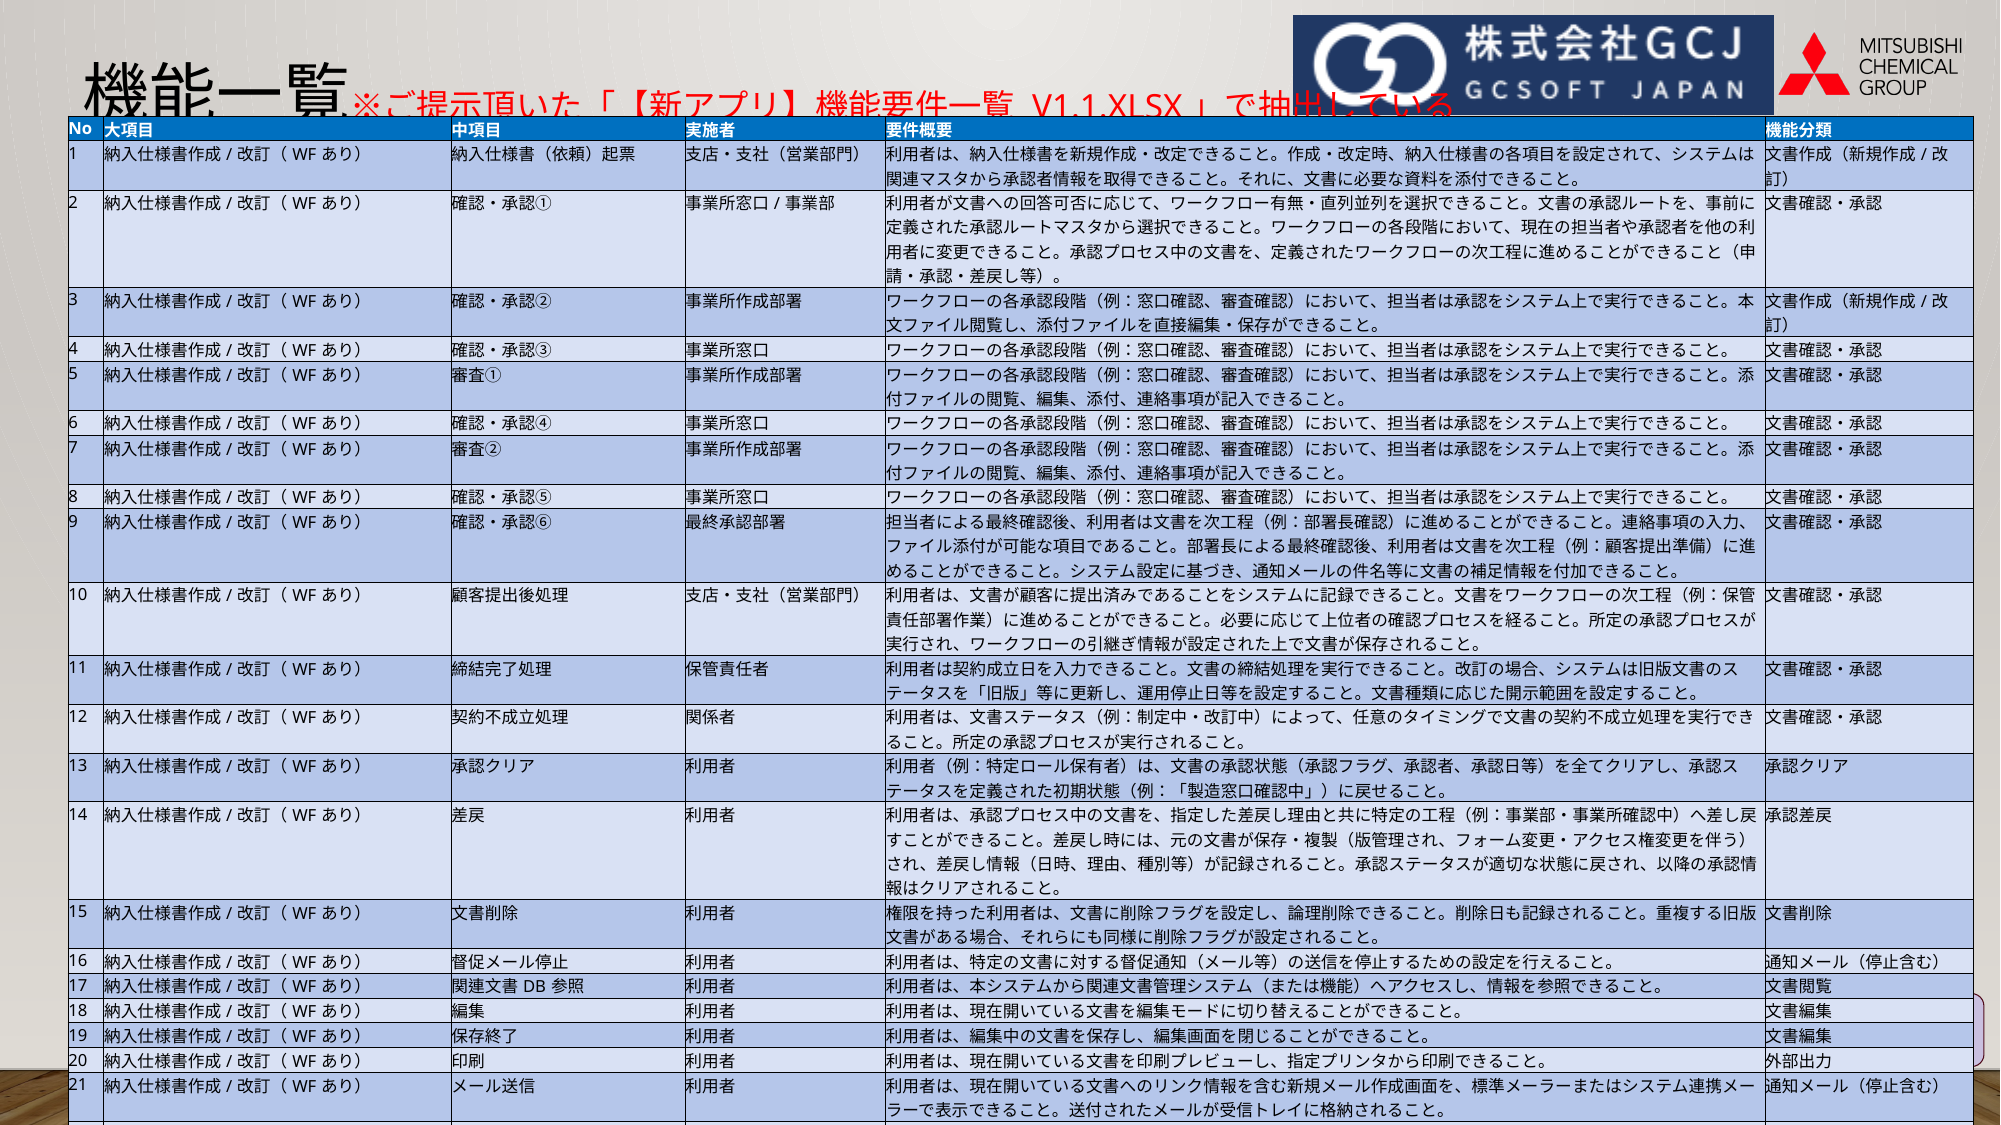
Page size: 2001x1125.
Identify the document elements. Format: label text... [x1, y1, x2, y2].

table_cell 編集 [452, 999, 685, 1022]
table_cell 納入仕様書作成/改訂（WFあり） [104, 288, 451, 336]
table_cell 7 [69, 436, 103, 484]
table_cell 利用者が文書への回答可否に応じて、ワークフロー有無・直列並列を選択できること。文書の承認ルートを、事前に定義された承認ルートマスタから選択できること。ワークフローの各段階において、現在の担当者や承認者を他の利用者に変更できること。承認プロセス中の文書を、定義されたワークフローの次工程に進めることができること（申請・承認・差戻し等）。 [886, 191, 1765, 287]
table_cell 権限を持った利用者は、文書に削除フラグを設定し、論理削除できること。削除日も記録されること。重複する旧版文書がある場合、それらにも同様に削除フラグが設定されること。 [886, 900, 1765, 948]
table_cell 納入仕様書作成/改訂（WFあり） [104, 141, 451, 190]
table_cell 利用者 [686, 1048, 885, 1072]
table_cell 文書確認・承認 [1766, 411, 1973, 435]
picture [1293, 10, 1990, 120]
table_cell 利用者は、本システムから関連文書管理システム（または機能）へアクセスし、情報を参照できること。 [886, 974, 1765, 998]
title 機能一覧※ご提示頂いた「【新アプリ】機能要件一覧 V1.1.xlsx」で抽出している [67, 41, 1598, 116]
table_cell 事業所窓口/事業部 [686, 191, 885, 287]
table_cell 8 [69, 485, 103, 508]
table_cell 審査② [452, 436, 685, 484]
table_cell 保管責任者 [686, 656, 885, 704]
table_cell 12 [69, 705, 103, 753]
table_cell 納入仕様書作成/改訂（WFあり） [104, 485, 451, 508]
table_cell 21 [69, 1073, 103, 1121]
table_cell 2 [69, 191, 103, 287]
table_cell 納入仕様書作成/改訂（WFあり） [104, 362, 451, 410]
table_cell 6 [69, 411, 103, 435]
table_cell ワークフローの各承認段階（例：窓口確認、審査確認）において、担当者は承認をシステム上で実行できること。添付ファイルの閲覧、編集、添付、連絡事項が記入できること。 [886, 362, 1765, 410]
table_cell 事業所窓口 [686, 485, 885, 508]
table_cell 事業所窓口 [686, 337, 885, 361]
table_cell 顧客提出後処理 [452, 583, 685, 655]
table_cell 確認・承認⑥ [452, 509, 685, 582]
picture [0, 1070, 68, 1125]
table_cell 利用者 [686, 974, 885, 998]
table_cell ワークフローの各承認段階（例：窓口確認、審査確認）において、担当者は承認をシステム上で実行できること。 [886, 337, 1765, 361]
table_cell 確認・承認④ [452, 411, 685, 435]
table_cell ワークフローの各承認段階（例：窓口確認、審査確認）において、担当者は承認をシステム上で実行できること。本文ファイル閲覧し、添付ファイルを直接編集・保存ができること。 [886, 288, 1765, 336]
table_cell 印刷 [452, 1048, 685, 1072]
table_cell 文書編集 [1766, 1023, 1973, 1047]
table_cell 19 [69, 1023, 103, 1047]
table_cell 15 [69, 900, 103, 948]
table_cell 利用者は契約成立日を入力できること。文書の締結処理を実行できること。改訂の場合、システムは旧版文書のステータスを「旧版」等に更新し、運用停止日等を設定すること。文書種類に応じた開示範囲を設定すること。 [886, 656, 1765, 704]
table_cell 督促メール停止 [452, 949, 685, 973]
table_cell 納入仕様書作成/改訂（WFあり） [104, 754, 451, 801]
table_header 要件概要 [886, 117, 1765, 140]
table_cell 事業所作成部署 [686, 436, 885, 484]
table_cell 担当者による最終確認後、利用者は文書を次工程（例：部署長確認）に進めることができること。連絡事項の入力、ファイル添付が可能な項目であること。部署長による最終確認後、利用者は文書を次工程（例：顧客提出準備）に進めることができること。システム設定に基づき、通知メールの件名等に文書の補足情報を付加できること。 [886, 509, 1765, 582]
table_cell 利用者は、承認プロセス中の文書を、指定した差戻し理由と共に特定の工程（例：事業部・事業所確認中）へ差し戻すことができること。差戻し時には、元の文書が保存・複製（版管理され、フォーム変更・アクセス権変更を伴う）され、差戻し情報（日時、理由、種別等）が記録されること。承認ステータスが適切な状態に戻され、以降の承認情報はクリアされること。 [886, 802, 1765, 899]
table_cell 文書確認・承認 [1766, 583, 1973, 655]
table_cell 最終承認部署 [686, 509, 885, 582]
table_cell 14 [69, 802, 103, 899]
table_cell 文書作成（新規作成/改訂） [1766, 288, 1973, 336]
table_cell 支店・支社（営業部門） [686, 141, 885, 190]
table_cell 3 [69, 288, 103, 336]
table_cell 文書確認・承認 [1766, 191, 1973, 287]
table_cell 納入仕様書作成/改訂（WFあり） [104, 411, 451, 435]
table_cell 利用者は、現在開いている文書を印刷プレビューし、指定プリンタから印刷できること。 [886, 1048, 1765, 1072]
table_cell 納入仕様書作成/改訂（WFあり） [104, 509, 451, 582]
table_cell 納入仕様書作成/改訂（WFあり） [104, 999, 451, 1022]
table_cell 納入仕様書作成/改訂（WFあり） [104, 436, 451, 484]
table_cell 文書編集 [1766, 999, 1973, 1022]
table_cell ワークフローの各承認段階（例：窓口確認、審査確認）において、担当者は承認をシステム上で実行できること。 [886, 411, 1765, 435]
table_cell メール送信 [452, 1073, 685, 1121]
table_cell 納入仕様書作成/改訂（WFあり） [104, 900, 451, 948]
table_cell 納入仕様書作成/改訂（WFあり） [104, 974, 451, 998]
table_cell 確認・承認② [452, 288, 685, 336]
table_header 大項目 [104, 117, 451, 140]
table_cell 関係者 [686, 705, 885, 753]
table_cell 納入仕様書作成/改訂（WFあり） [104, 802, 451, 899]
table_cell 文書作成（新規作成/改訂） [1766, 141, 1973, 190]
table_cell 利用者 [686, 1073, 885, 1121]
table_cell 納入仕様書（依頼）起票 [452, 141, 685, 190]
table_cell 利用者は、特定の文書に対する督促通知（メール等）の送信を停止するための設定を行えること。 [886, 949, 1765, 973]
table_cell 9 [69, 509, 103, 582]
picture [1974, 1070, 2000, 1125]
table_cell 文書確認・承認 [1766, 362, 1973, 410]
table_cell 納入仕様書作成/改訂（WFあり） [104, 583, 451, 655]
table_cell 審査① [452, 362, 685, 410]
table_cell 文書確認・承認 [1766, 337, 1973, 361]
table_cell 4 [69, 337, 103, 361]
table_cell 文書閲覧 [1766, 974, 1973, 998]
table_cell 納入仕様書作成/改訂（WFあり） [104, 191, 451, 287]
table_cell 支店・支社（営業部門） [686, 583, 885, 655]
table_cell 保存終了 [452, 1023, 685, 1047]
table_cell 文書確認・承認 [1766, 656, 1973, 704]
table_cell 事業所作成部署 [686, 362, 885, 410]
table_cell 利用者は、現在開いている文書へのリンク情報を含む新規メール作成画面を、標準メーラーまたはシステム連携メーラーで表示できること。送付されたメールが受信トレイに格納されること。 [886, 1073, 1765, 1121]
table_cell 納入仕様書作成/改訂（WFあり） [104, 656, 451, 704]
text_box To to Enriched. 張 [1974, 992, 1986, 1068]
table_cell 利用者は、現在開いている文書を編集モードに切り替えることができること。 [886, 999, 1765, 1022]
table_cell 文書削除 [1766, 900, 1973, 948]
table_cell 納入仕様書作成/改訂（WFあり） [104, 1048, 451, 1072]
table_cell 文書確認・承認 [1766, 436, 1973, 484]
table_cell 利用者は、納入仕様書を新規作成・改定できること。作成・改定時、納入仕様書の各項目を設定されて、システムは関連マスタから承認者情報を取得できること。それに、文書に必要な資料を添付できること。 [886, 141, 1765, 190]
table_cell 18 [69, 999, 103, 1022]
table_cell 利用者 [686, 802, 885, 899]
table_cell 締結完了処理 [452, 656, 685, 704]
table_cell 納入仕様書作成/改訂（WFあり） [104, 1023, 451, 1047]
table_cell 確認・承認⑤ [452, 485, 685, 508]
table_header 実施者 [686, 117, 885, 140]
table_cell 確認・承認③ [452, 337, 685, 361]
table_cell 差戻 [452, 802, 685, 899]
table_cell 通知メール（停止含む） [1766, 1073, 1973, 1121]
table_cell 契約不成立処理 [452, 705, 685, 753]
table_cell 文書確認・承認 [1766, 509, 1973, 582]
table_cell 納入仕様書作成/改訂（WFあり） [104, 1073, 451, 1121]
table_cell 文書削除 [452, 900, 685, 948]
table_cell 利用者 [686, 1023, 885, 1047]
table_cell 16 [69, 949, 103, 973]
table_cell 利用者は、文書が顧客に提出済みであることをシステムに記録できること。文書をワークフローの次工程（例：保管責任部署作業）に進めることができること。必要に応じて上位者の確認プロセスを経ること。所定の承認プロセスが実行され、ワークフローの引継ぎ情報が設定された上で文書が保存されること。 [886, 583, 1765, 655]
table_cell 利用者は、編集中の文書を保存し、編集画面を閉じることができること。 [886, 1023, 1765, 1047]
table_cell 通知メール（停止含む） [1766, 949, 1973, 973]
table_cell 5 [69, 362, 103, 410]
table_cell 1 [69, 141, 103, 190]
table_cell 納入仕様書作成/改訂（WFあり） [104, 949, 451, 973]
table_cell 利用者（例：特定ロール保有者）は、文書の承認状態（承認フラグ、承認者、承認日等）を全てクリアし、承認ステータスを定義された初期状態（例：「製造窓口確認中」）に戻せること。 [886, 754, 1765, 801]
table_cell 関連文書DB参照 [452, 974, 685, 998]
table_header 中項目 [452, 117, 685, 140]
table_cell 承認クリア [1766, 754, 1973, 801]
table_cell 承認差戻 [1766, 802, 1973, 899]
table_cell 文書確認・承認 [1766, 485, 1973, 508]
table_cell 17 [69, 974, 103, 998]
table_cell 利用者 [686, 999, 885, 1022]
table_cell 納入仕様書作成/改訂（WFあり） [104, 337, 451, 361]
table_cell 10 [69, 583, 103, 655]
table_cell 文書確認・承認 [1766, 705, 1973, 753]
table_cell 事業所作成部署 [686, 288, 885, 336]
table_cell 納入仕様書作成/改訂（WFあり） [104, 705, 451, 753]
table_cell 20 [69, 1048, 103, 1072]
table_cell 11 [69, 656, 103, 704]
table_cell ワークフローの各承認段階（例：窓口確認、審査確認）において、担当者は承認をシステム上で実行できること。添付ファイルの閲覧、編集、添付、連絡事項が記入できること。 [886, 436, 1765, 484]
table_cell 承認クリア [452, 754, 685, 801]
table_cell 事業所窓口 [686, 411, 885, 435]
table_header 機能分類 [1766, 117, 1973, 140]
table_cell 利用者は、文書ステータス（例：制定中・改訂中）によって、任意のタイミングで文書の契約不成立処理を実行できること。所定の承認プロセスが実行されること。 [886, 705, 1765, 753]
table_cell 利用者 [686, 754, 885, 801]
table_cell 外部出力 [1766, 1048, 1973, 1072]
table_cell 利用者 [686, 949, 885, 973]
table_cell 利用者 [686, 900, 885, 948]
table_cell ワークフローの各承認段階（例：窓口確認、審査確認）において、担当者は承認をシステム上で実行できること。 [886, 485, 1765, 508]
table_cell 13 [69, 754, 103, 801]
table_cell 確認・承認① [452, 191, 685, 287]
table_header No [69, 117, 103, 140]
